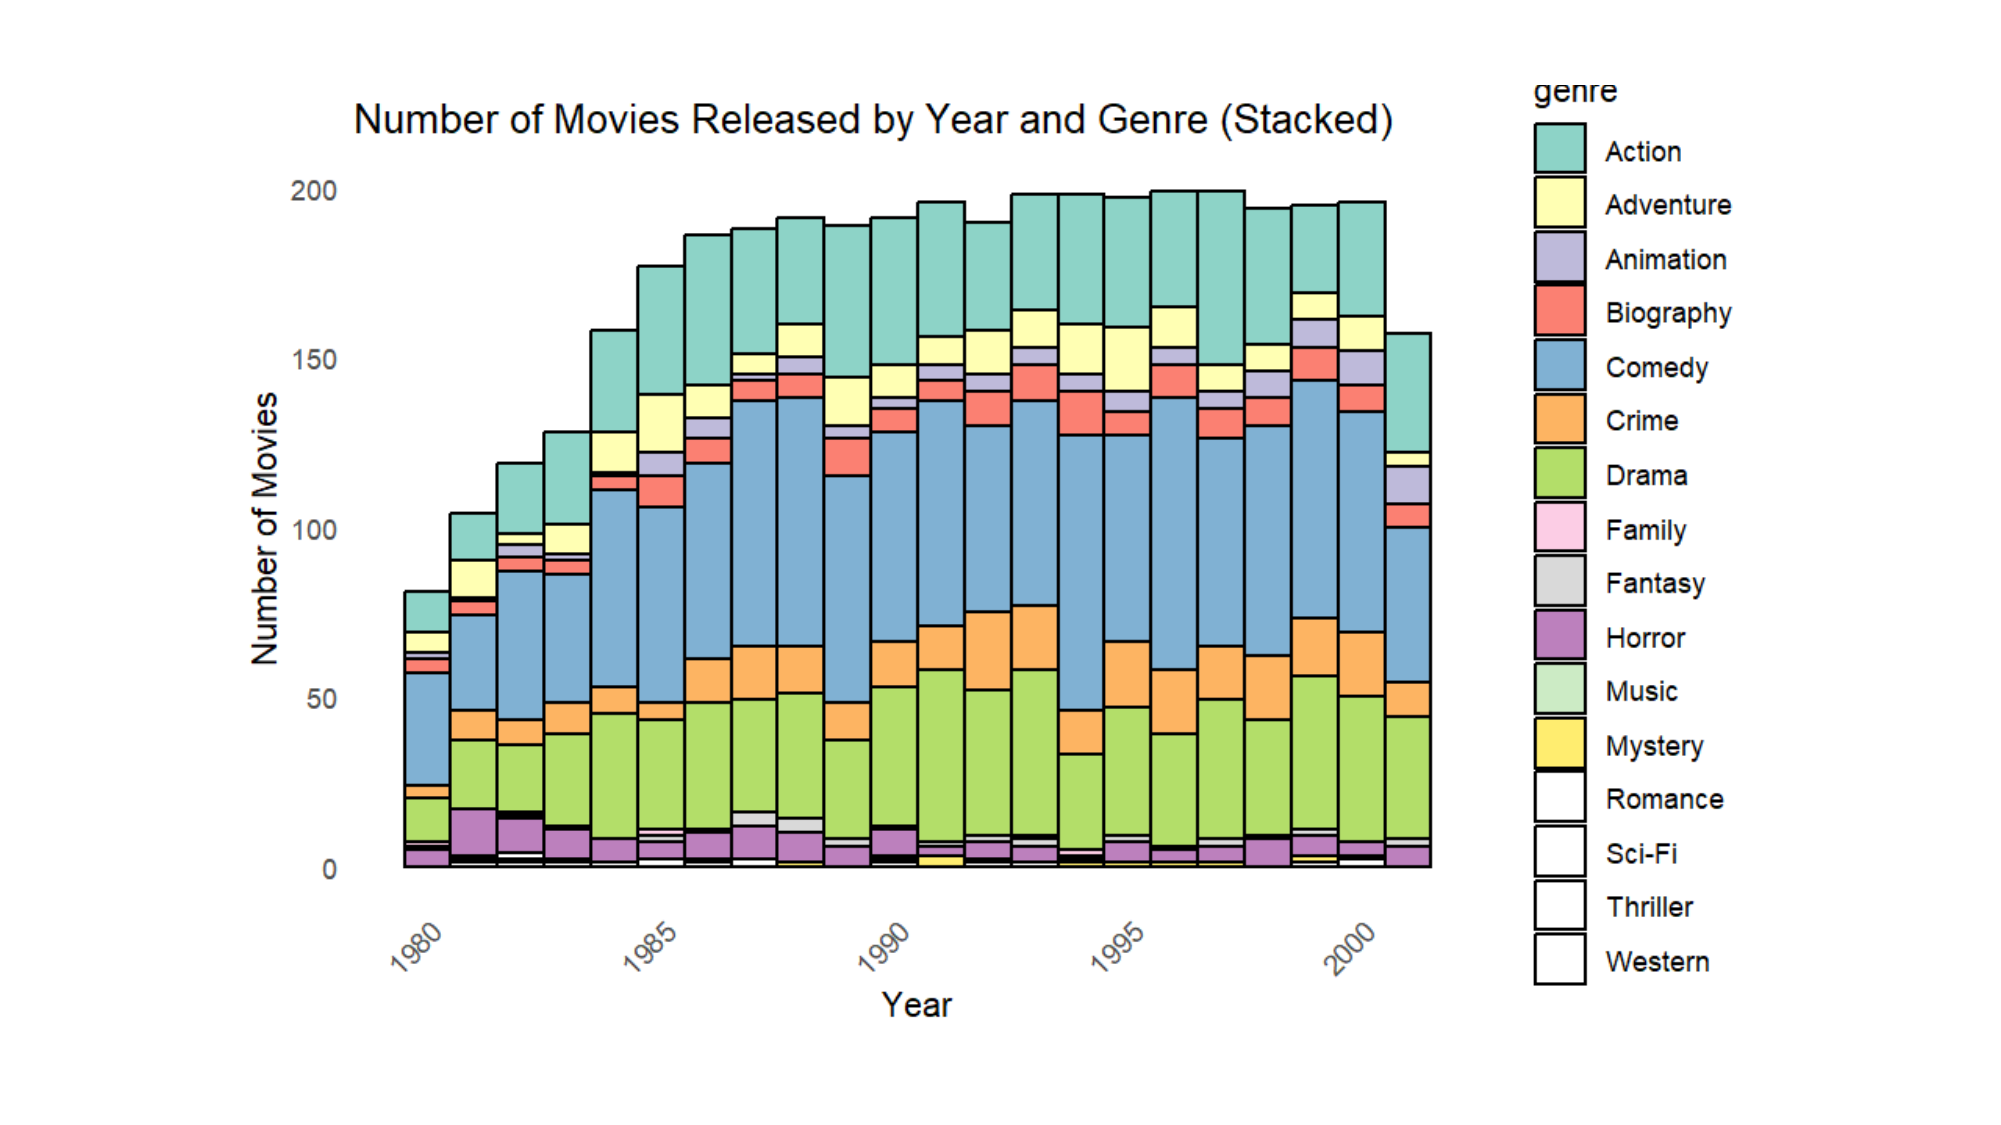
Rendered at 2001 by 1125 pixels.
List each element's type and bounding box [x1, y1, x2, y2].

picture [233, 85, 1767, 1040]
